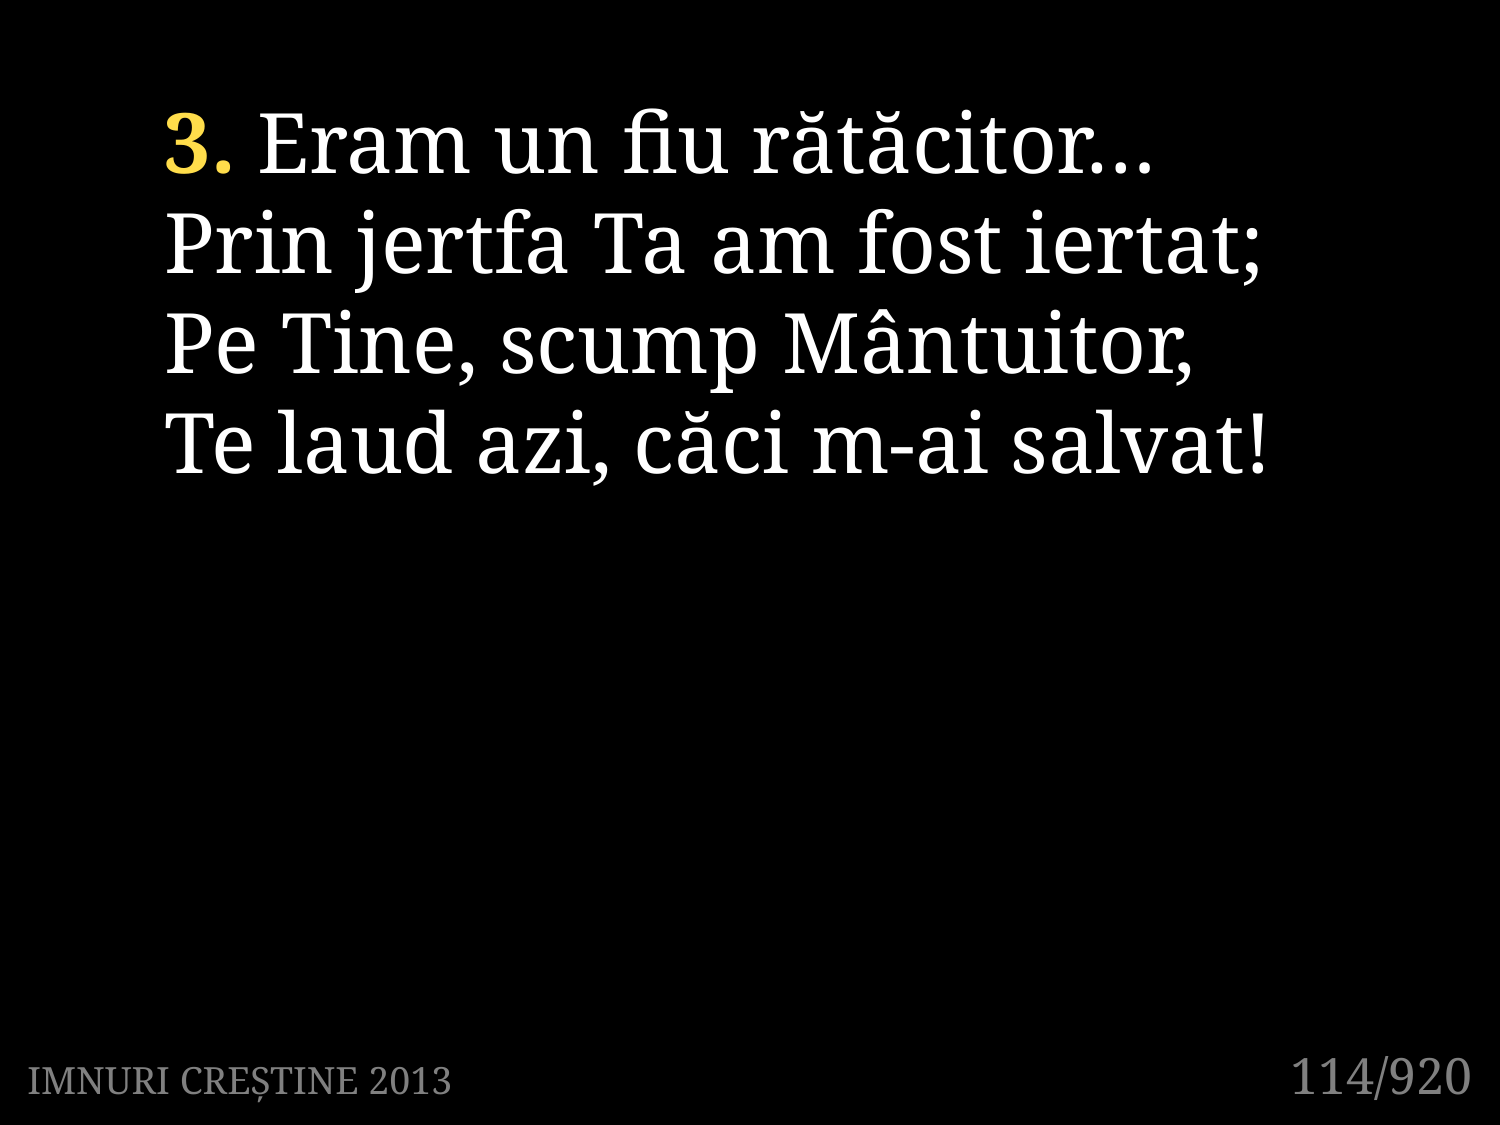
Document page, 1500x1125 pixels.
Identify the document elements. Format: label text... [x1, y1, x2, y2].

text_box 114/920 [637, 1037, 1488, 1113]
text_box 3. Eram un fiu rătăcitor… Prin jertfa Ta am fost iertat; Pe Tine, scump Mântuitor, Te laud azi, căci m-ai salvat! [150, 83, 1475, 498]
text_box IMNURI CREȘTINE 2013 [12, 1049, 637, 1110]
